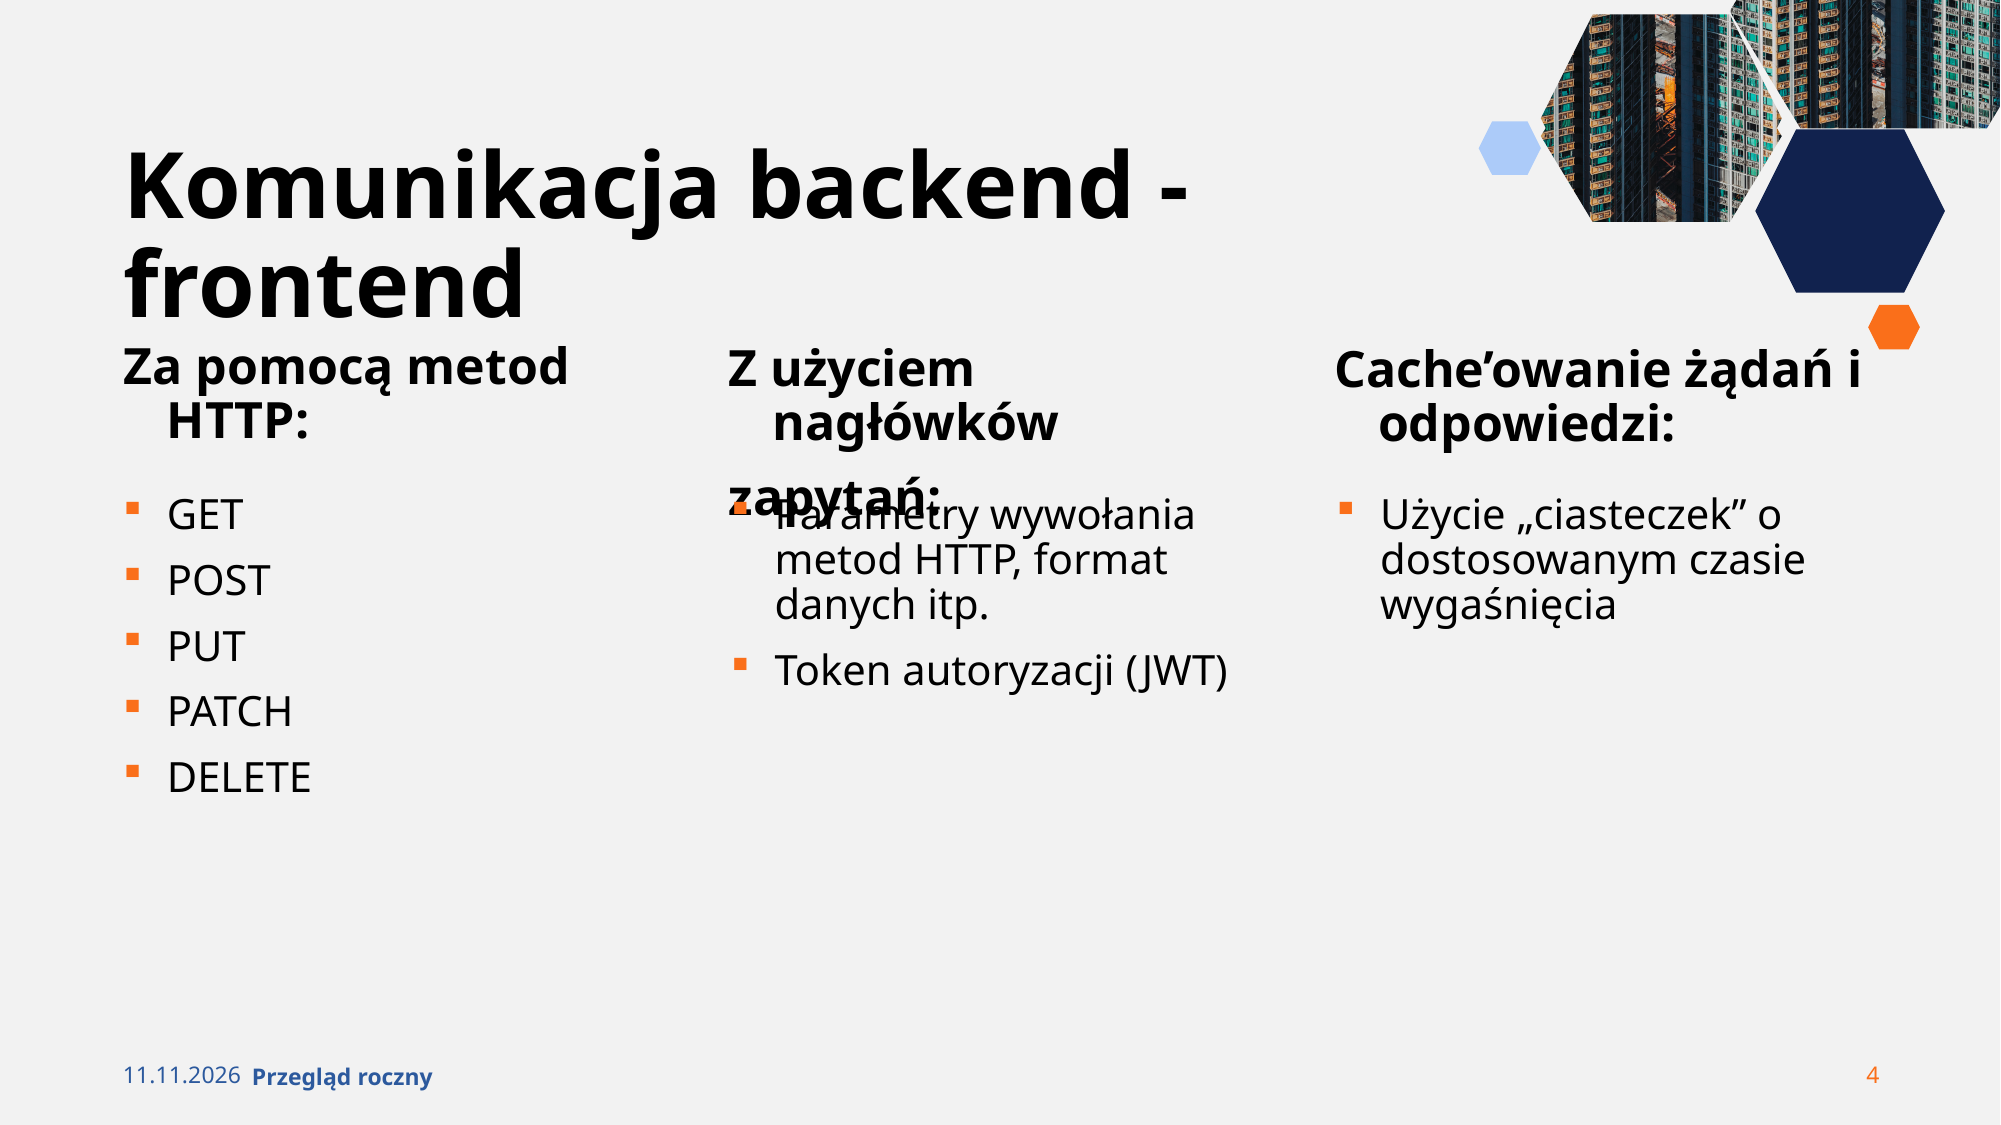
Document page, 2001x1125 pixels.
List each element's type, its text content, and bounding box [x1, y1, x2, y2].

title Komunikacja backend - frontend [108, 132, 1462, 269]
list Cache’owanie żądań i odpowiedzi: [1319, 336, 1890, 452]
picture [1540, 0, 2000, 223]
list Za pomocą metod HTTP: [108, 334, 679, 407]
list Parametry wywołania metod HTTP, format danych itp. Token autoryzacji (JWT) [716, 486, 1286, 919]
list Z użyciem nagłówków zapytań: [713, 336, 1284, 408]
list GET POST PUT PATCH DELETE [108, 486, 679, 919]
list Użycie „ciasteczek” o dostosowanym czasie wygaśnięcia [1321, 486, 1892, 920]
